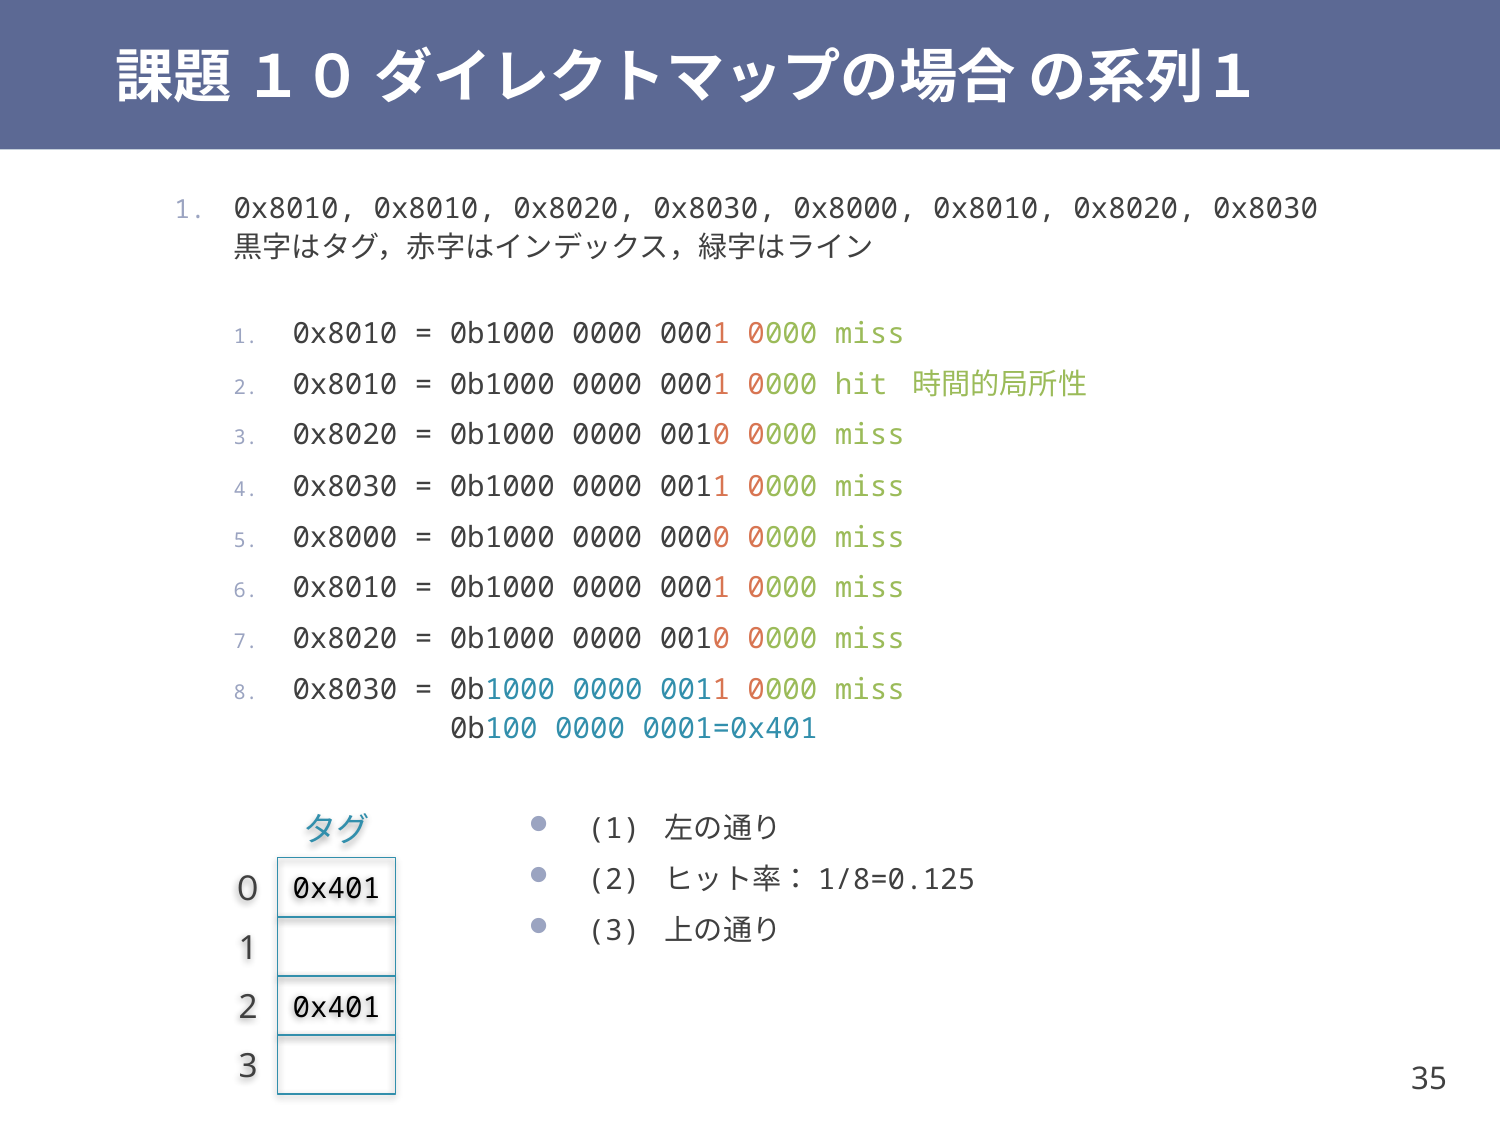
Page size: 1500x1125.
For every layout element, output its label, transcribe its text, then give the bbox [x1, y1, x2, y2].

text_box 0x401 [282, 865, 396, 915]
text_box 2 [218, 975, 278, 1033]
text_box [282, 1034, 396, 1095]
text_box (1) 左の通り (2) ヒット率：1/8=0.125 (3) 上の通り [454, 798, 1385, 1080]
text_box [282, 916, 396, 974]
text_box タグ [277, 798, 396, 858]
text_box 0x401 [282, 975, 396, 1033]
text_box ０ [218, 857, 278, 915]
text_box 1 [218, 916, 278, 974]
text_box 3 [218, 1034, 278, 1095]
title 課題 １０ ダイレクトマップの場合 の系列１ [100, 0, 1500, 150]
list 0x8010, 0x8010, 0x8020, 0x8030, 0x8000, 0x8010, 0x8020, 0x8030 黒字はタグ，赤字はインデックス，緑字はライン 0x8010 = 0b1000 0000 0001 0000 miss 0x8010 = 0b1000 0000 0001 0000 hit 時間的局所性 0x8020 = 0b1000 0000 0010 0000 miss 0x8030 = 0b1000 0000 0011 0000 miss 0x8000 = 0b1000 0000 0000 0000 miss 0x8010 = 0b1000 0000 0001 0000 miss 0x8020 = 0b1000 0000 0010 0000 miss 0x8030 = 0b1000 0000 0011 0000 miss 0b100 0000 0001=0x401 [100, 178, 1386, 785]
